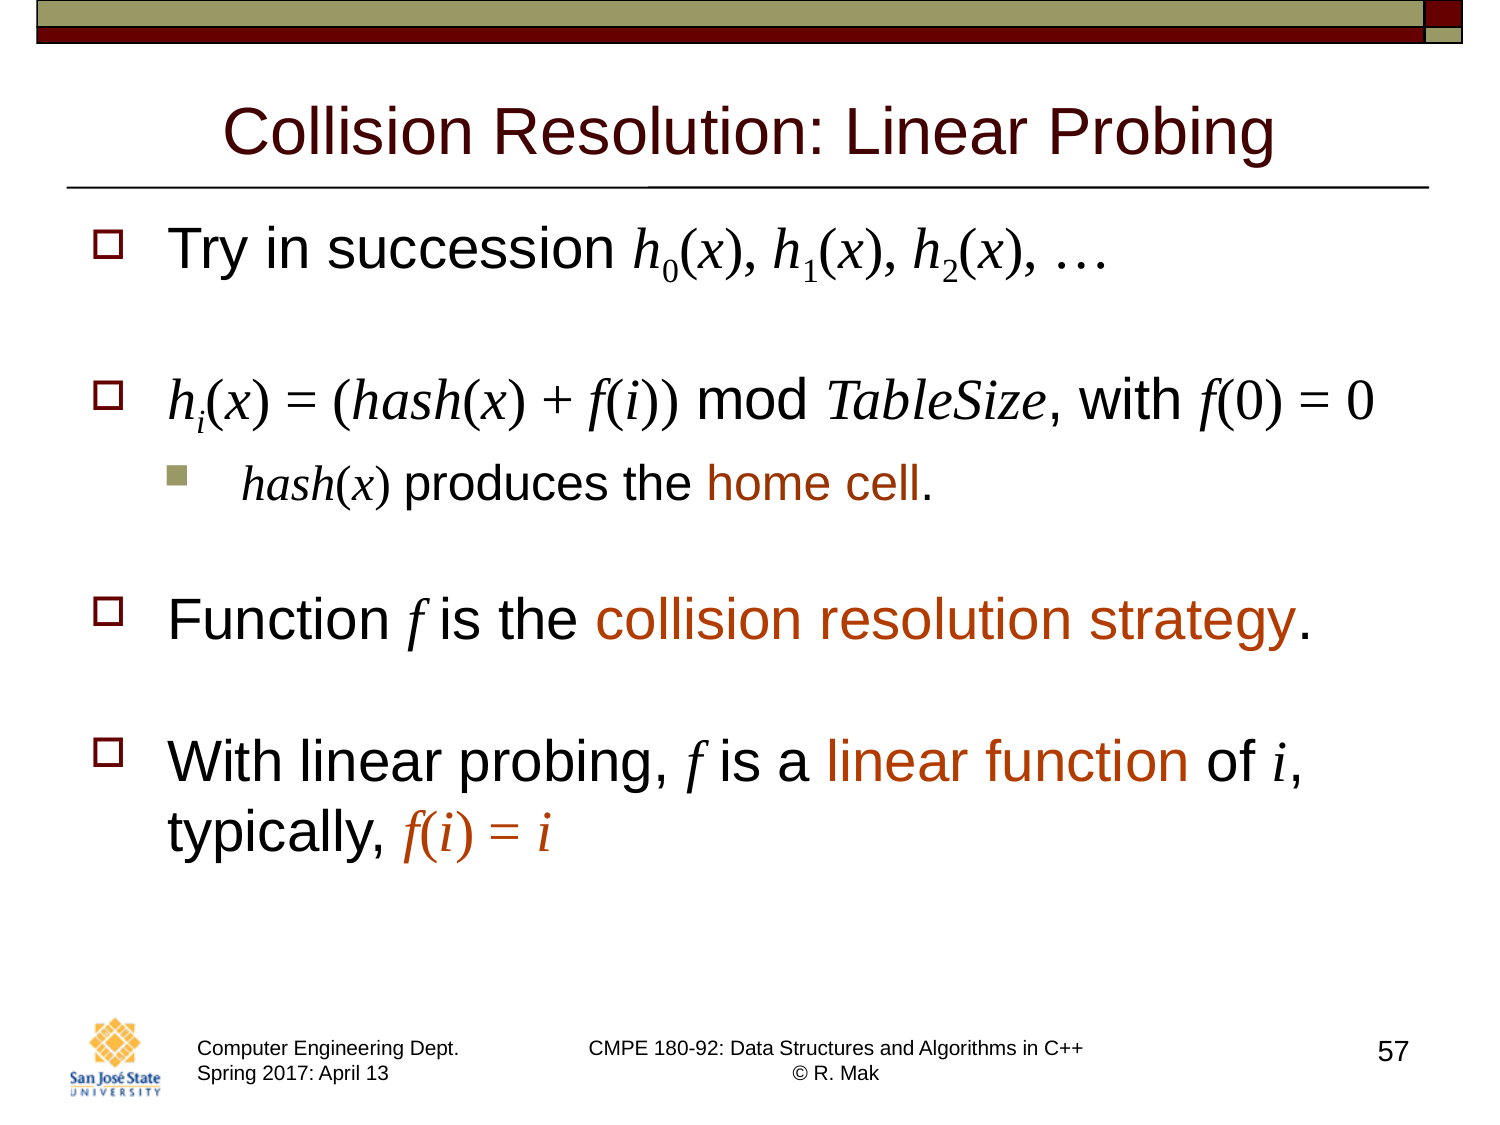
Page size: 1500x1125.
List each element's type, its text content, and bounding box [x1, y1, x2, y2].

slide_number 57 [1112, 1028, 1425, 1100]
title Collision Resolution: Linear Probing [75, 67, 1425, 175]
list Try in succession h0(x), h1(x), h2(x), … hi(x) = (hash(x) + f(i)) mod TableSize, with f(0) = 0 hash(x) produces the home cell. Function f is the collision resolution strategy. With linear probing, f is a linear function of i, typically, f(i) = i [75, 202, 1425, 1028]
picture [60, 1012, 166, 1112]
